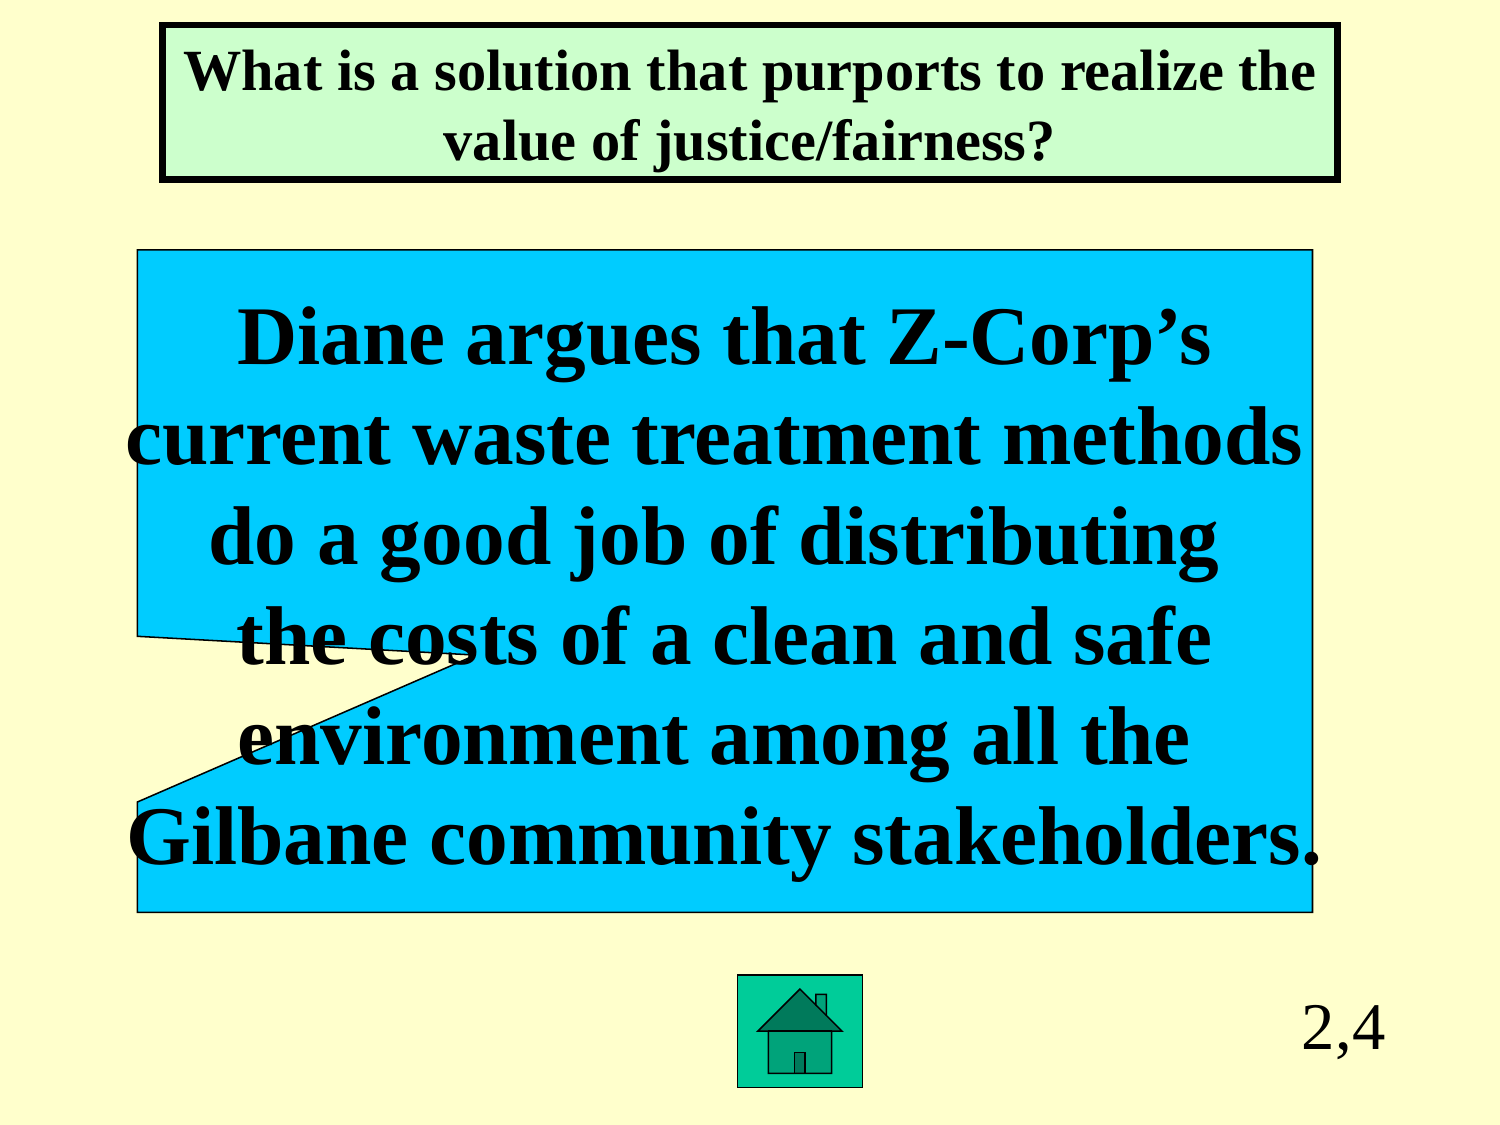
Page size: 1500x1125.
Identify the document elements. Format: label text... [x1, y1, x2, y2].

subtitle 2,4 [1187, 974, 1500, 1125]
text_box [737, 975, 863, 1088]
text_box Diane argues that Z-Corp’s current waste treatment methods do a good job of distributing the costs of a clean and safe environment among all the Gilbane community stakeholders. [137, 249, 1313, 913]
text_box What is a solution that purports to realize the value of justice/fairness? [162, 24, 1338, 180]
